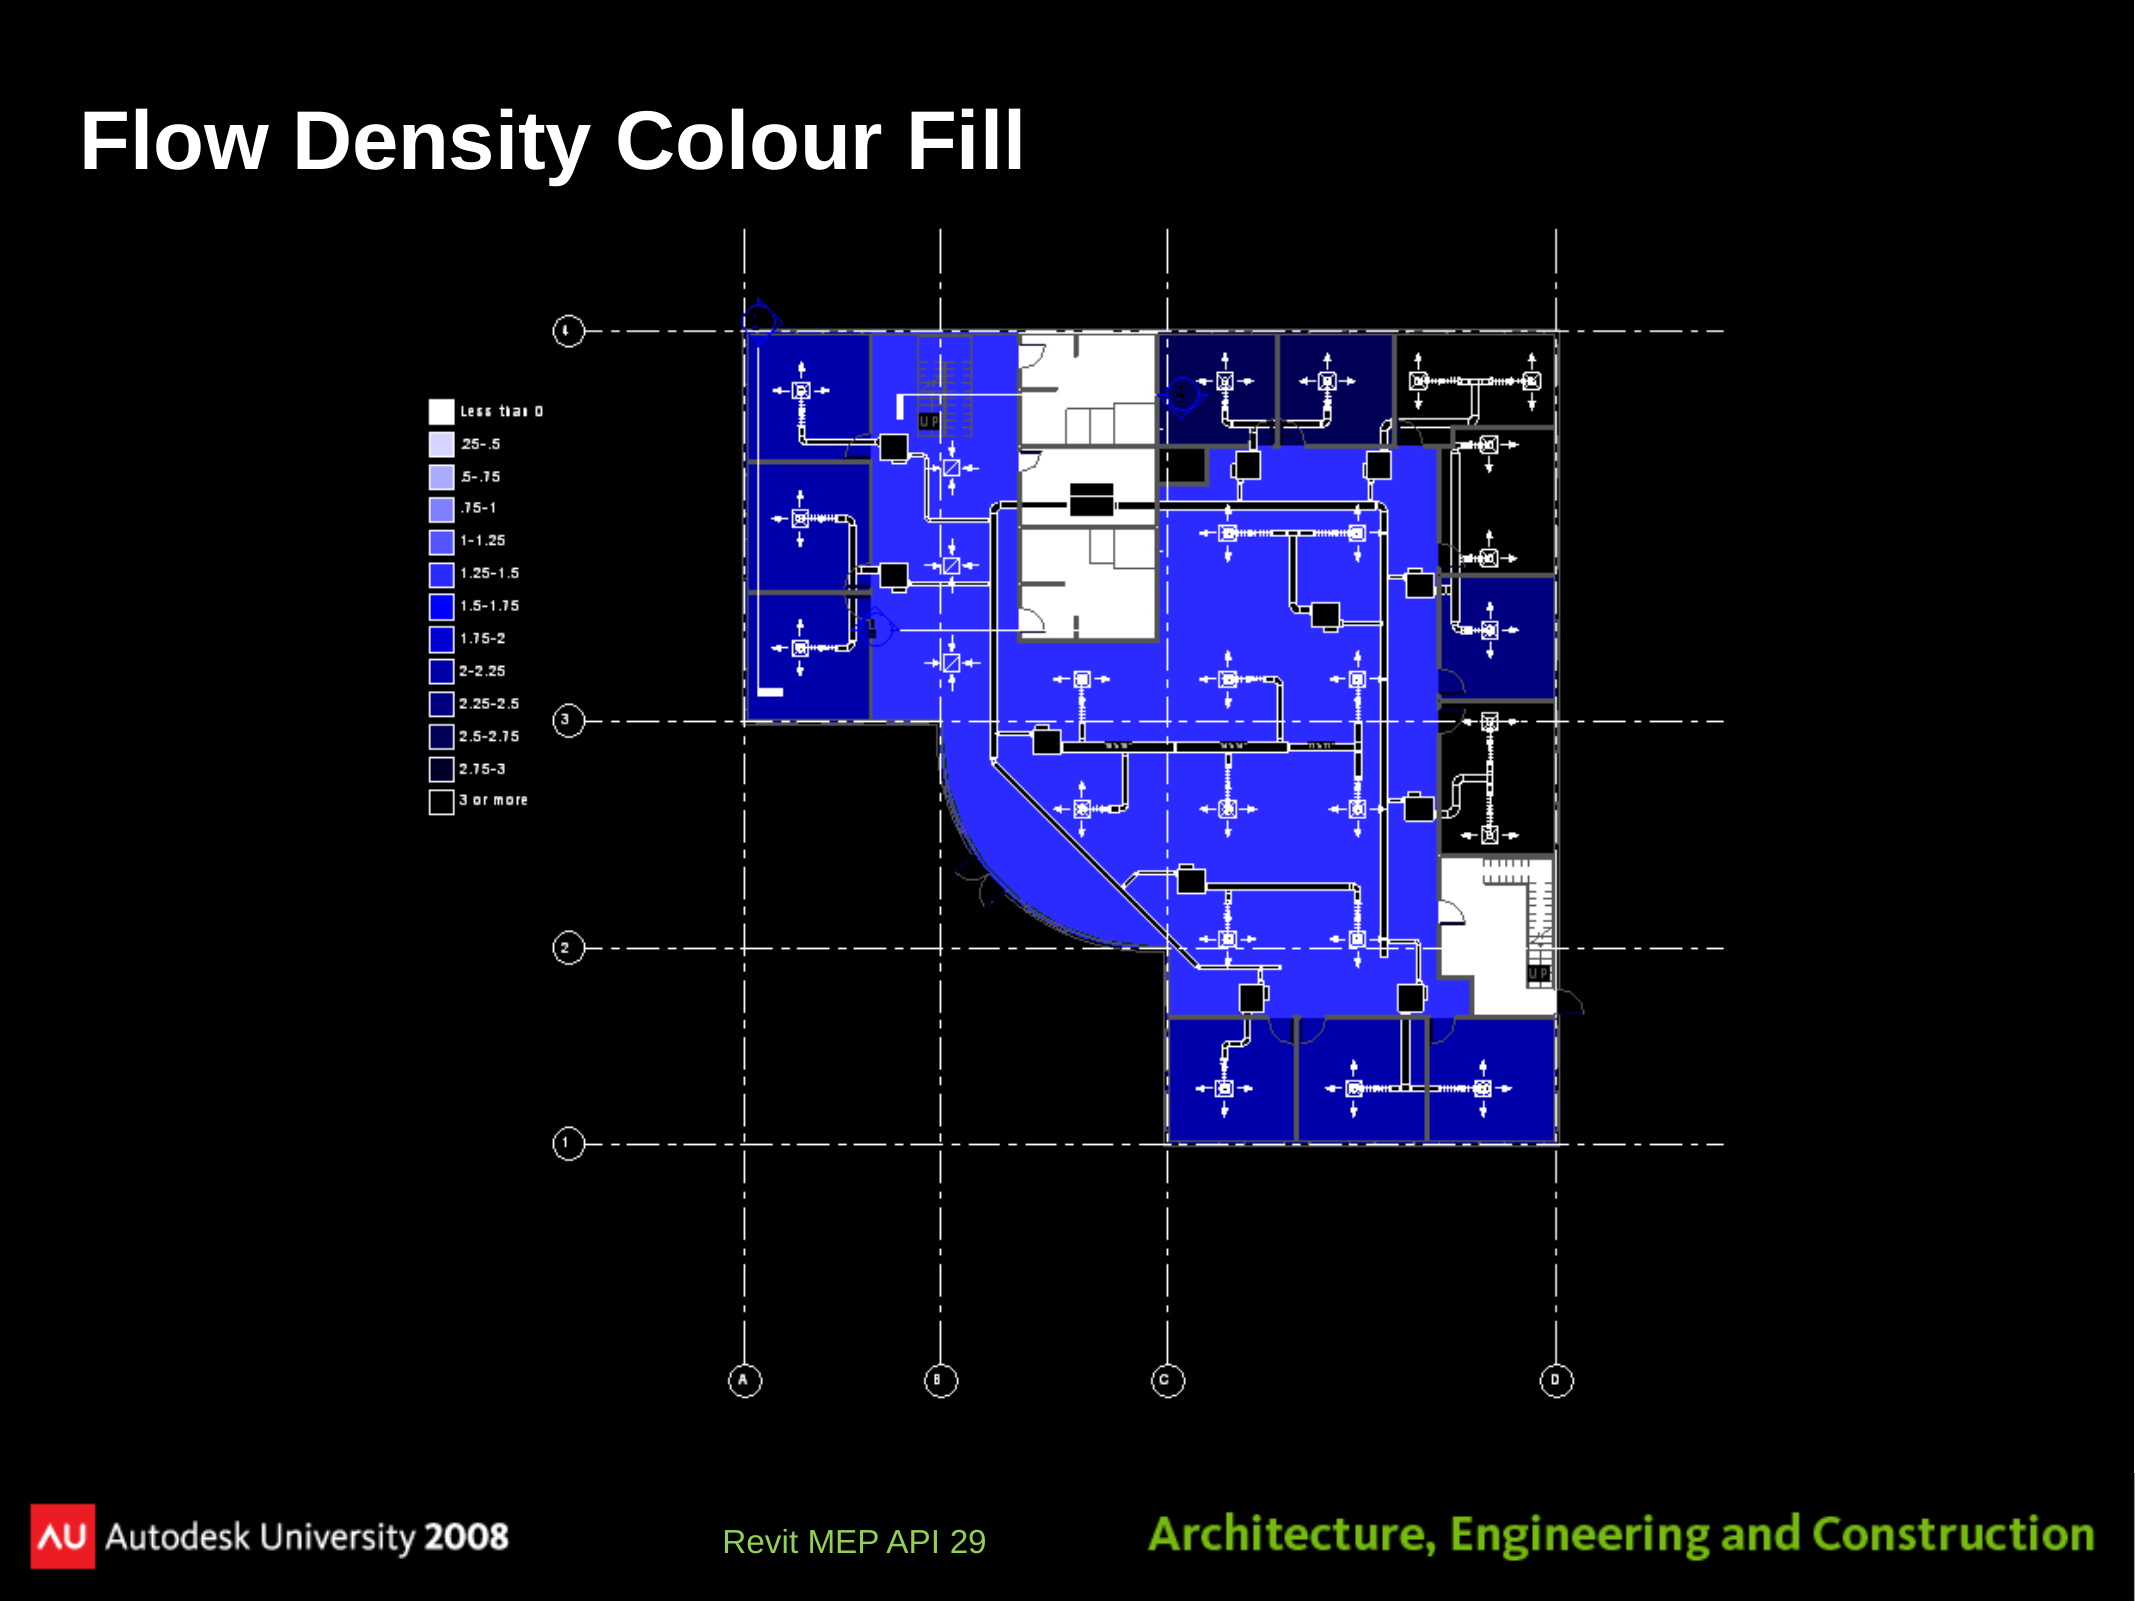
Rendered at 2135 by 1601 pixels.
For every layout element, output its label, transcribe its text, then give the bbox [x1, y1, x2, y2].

picture [0, 1473, 2135, 1601]
picture [399, 212, 1743, 1414]
title Flow Density Colour Fill [79, 59, 2010, 214]
